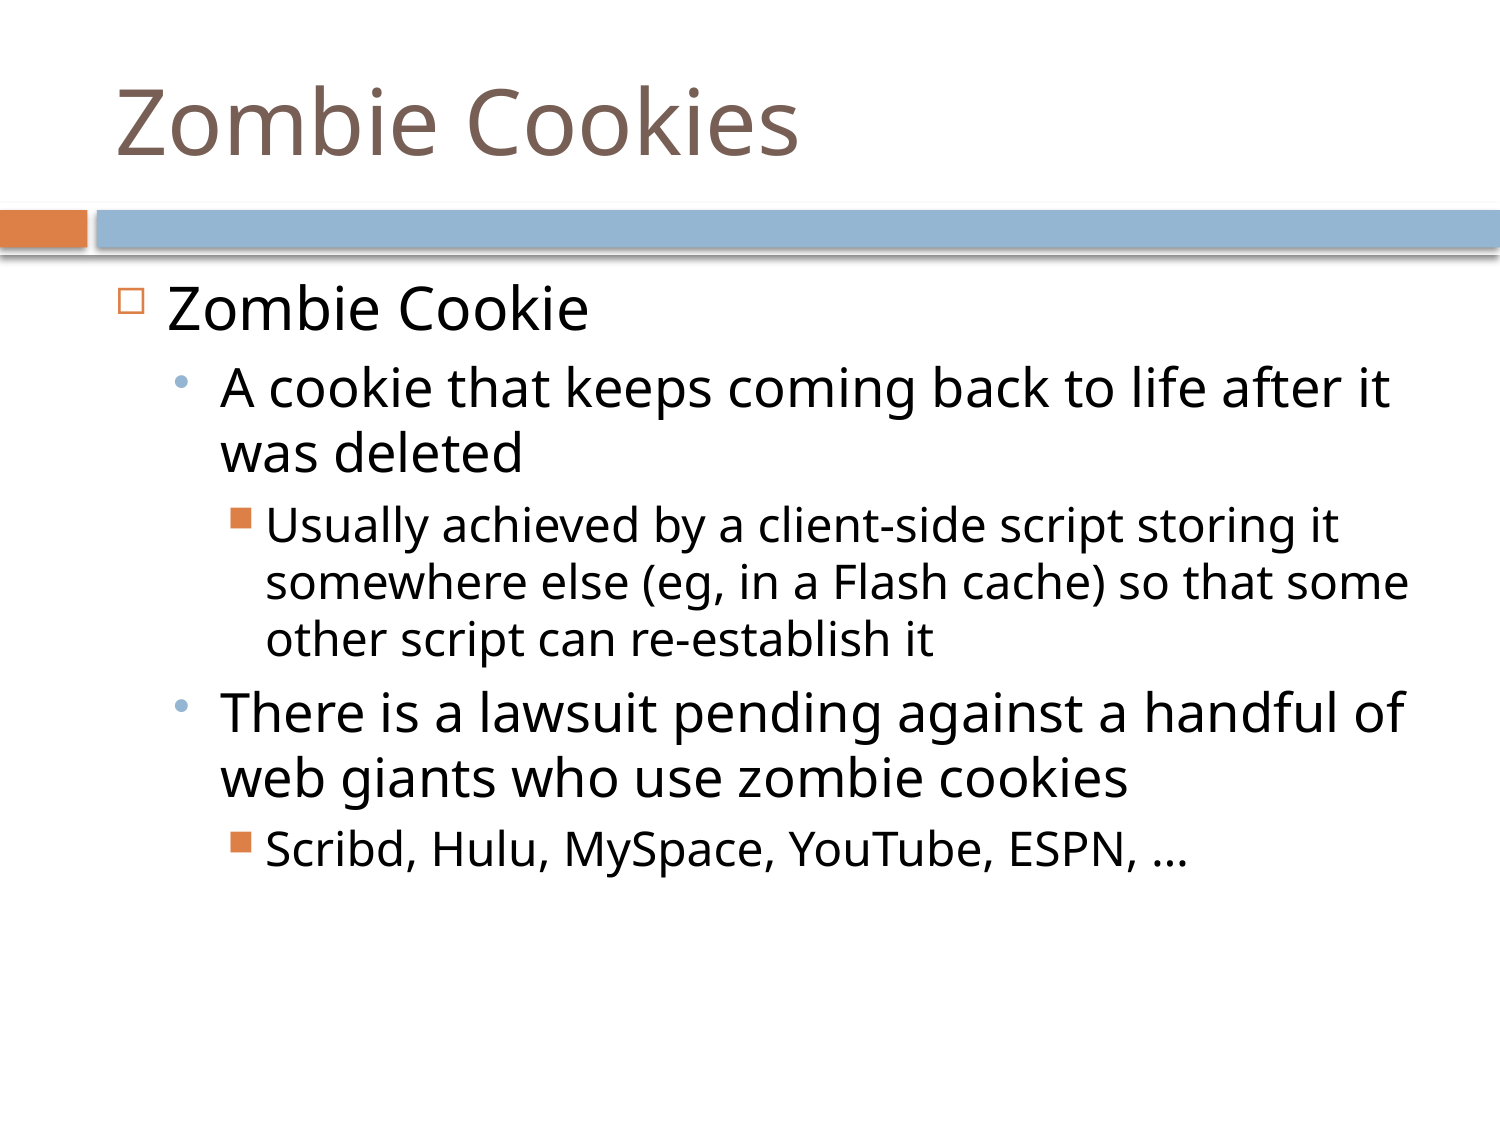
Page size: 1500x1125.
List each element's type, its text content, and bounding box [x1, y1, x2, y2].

list Zombie Cookie A cookie that keeps coming back to life after it was deleted Usually achieved by a client-side script storing it somewhere else (eg, in a Flash cache) so that some other script can re-establish it There is a lawsuit pending against a handful of web giants who use zombie cookies Scribd, Hulu, MySpace, YouTube, ESPN, … [100, 262, 1438, 1000]
title Zombie Cookies [100, 37, 1438, 200]
